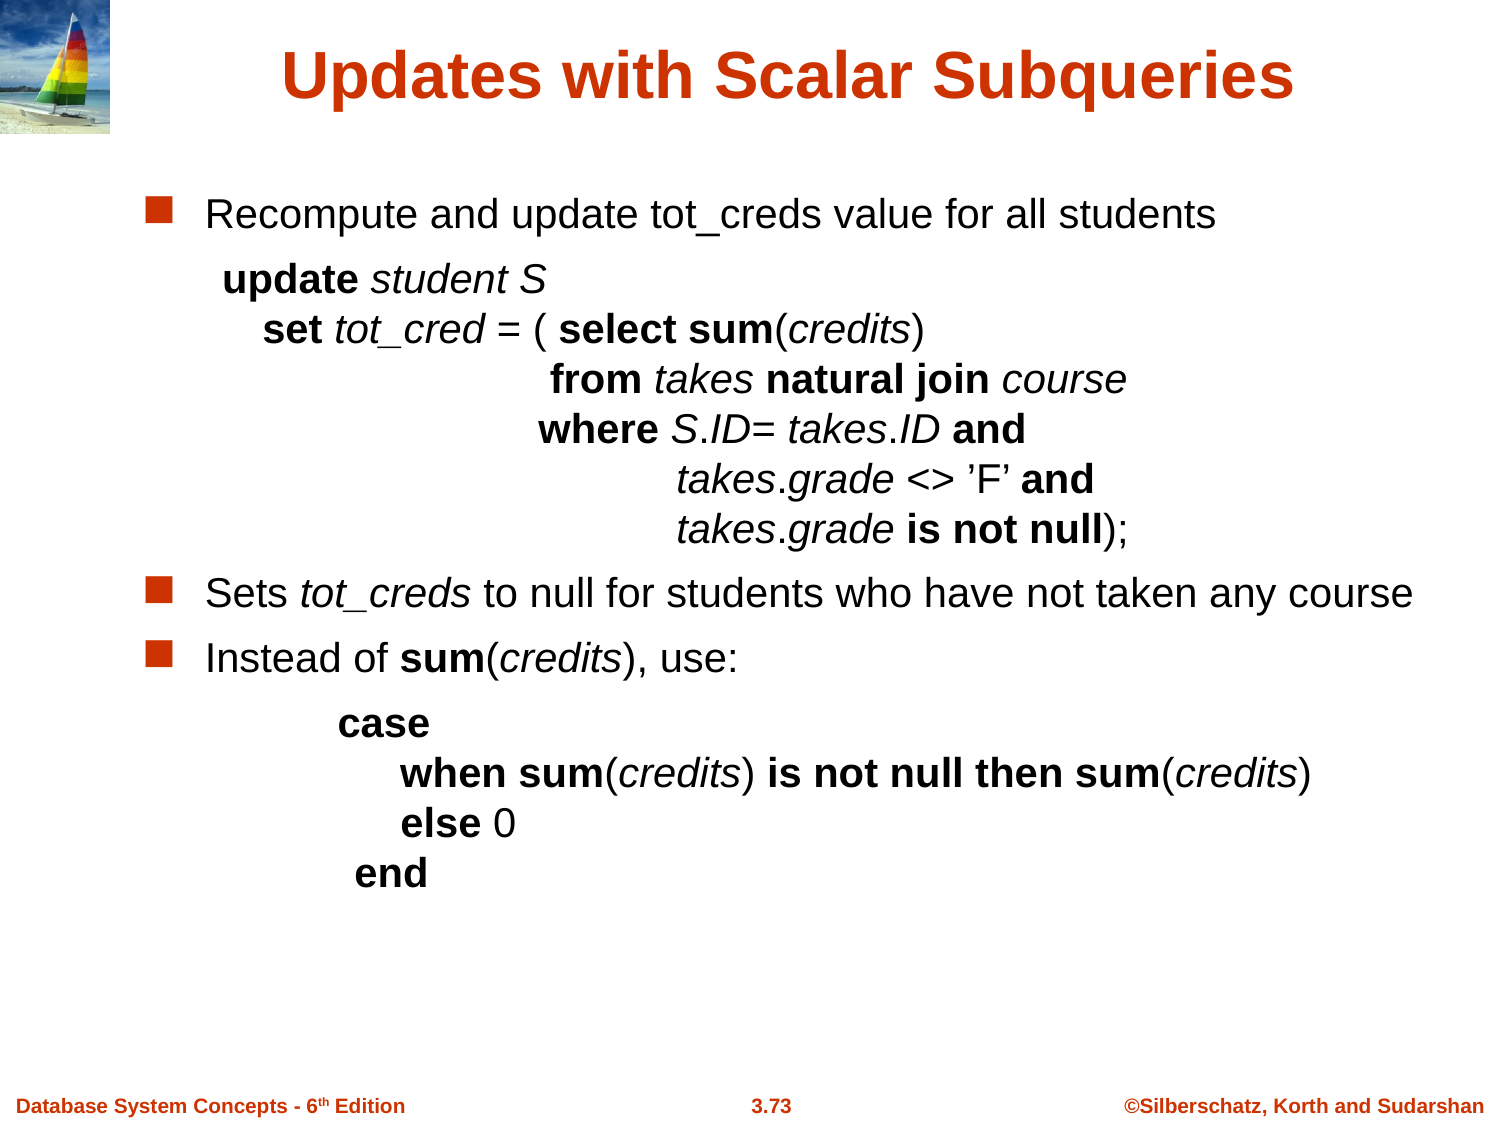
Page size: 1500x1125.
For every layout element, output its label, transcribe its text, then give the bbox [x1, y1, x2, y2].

picture [0, 0, 110, 134]
title Updates with Scalar Subqueries [125, 18, 1452, 120]
list Recompute and update tot_creds value for all students update student S set tot_cred = ( select sum(credits) from takes natural join course where S.ID= takes.ID and takes.grade <> ’F’ and takes.grade is not null); Sets tot_creds to null for students who have not taken any course Instead of sum(credits), use: case when sum(credits) is not null then sum(credits) else 0 end [133, 179, 1450, 984]
